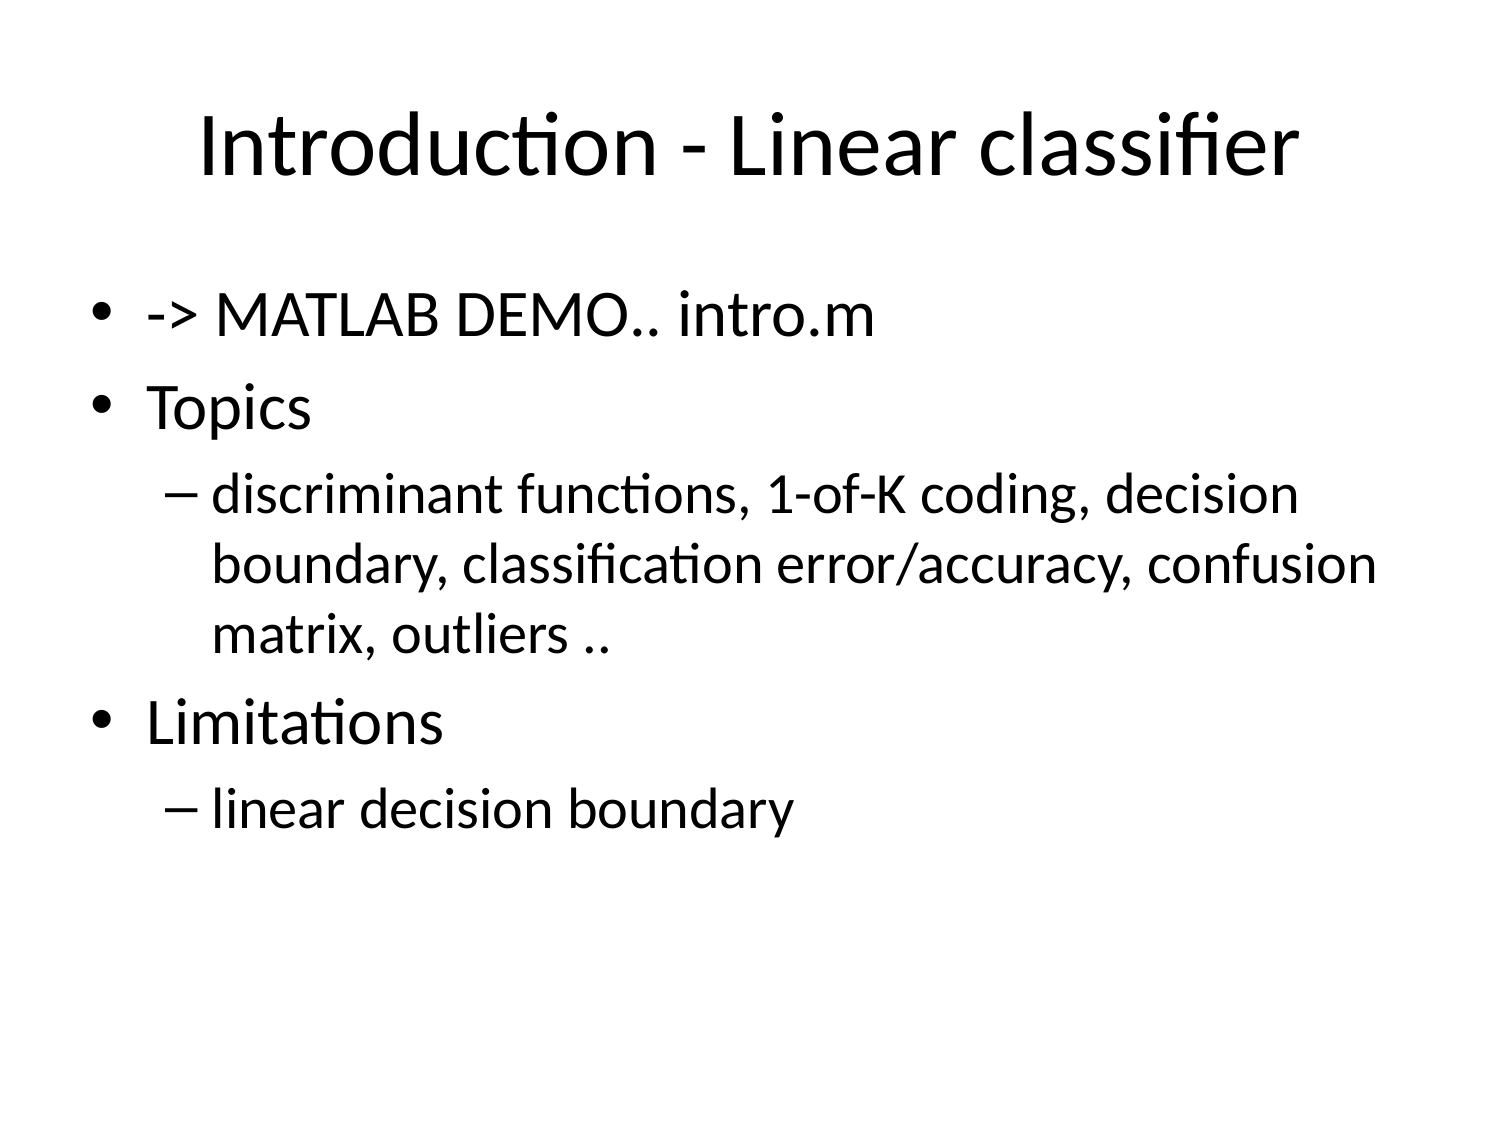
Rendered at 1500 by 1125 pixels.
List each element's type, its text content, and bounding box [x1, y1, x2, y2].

title Introduction - Linear classifier [75, 45, 1425, 233]
list -> MATLAB DEMO.. intro.m Topics discriminant functions, 1-of-K coding, decision boundary, classification error/accuracy, confusion matrix, outliers .. Limitations linear decision boundary [75, 262, 1425, 1005]
